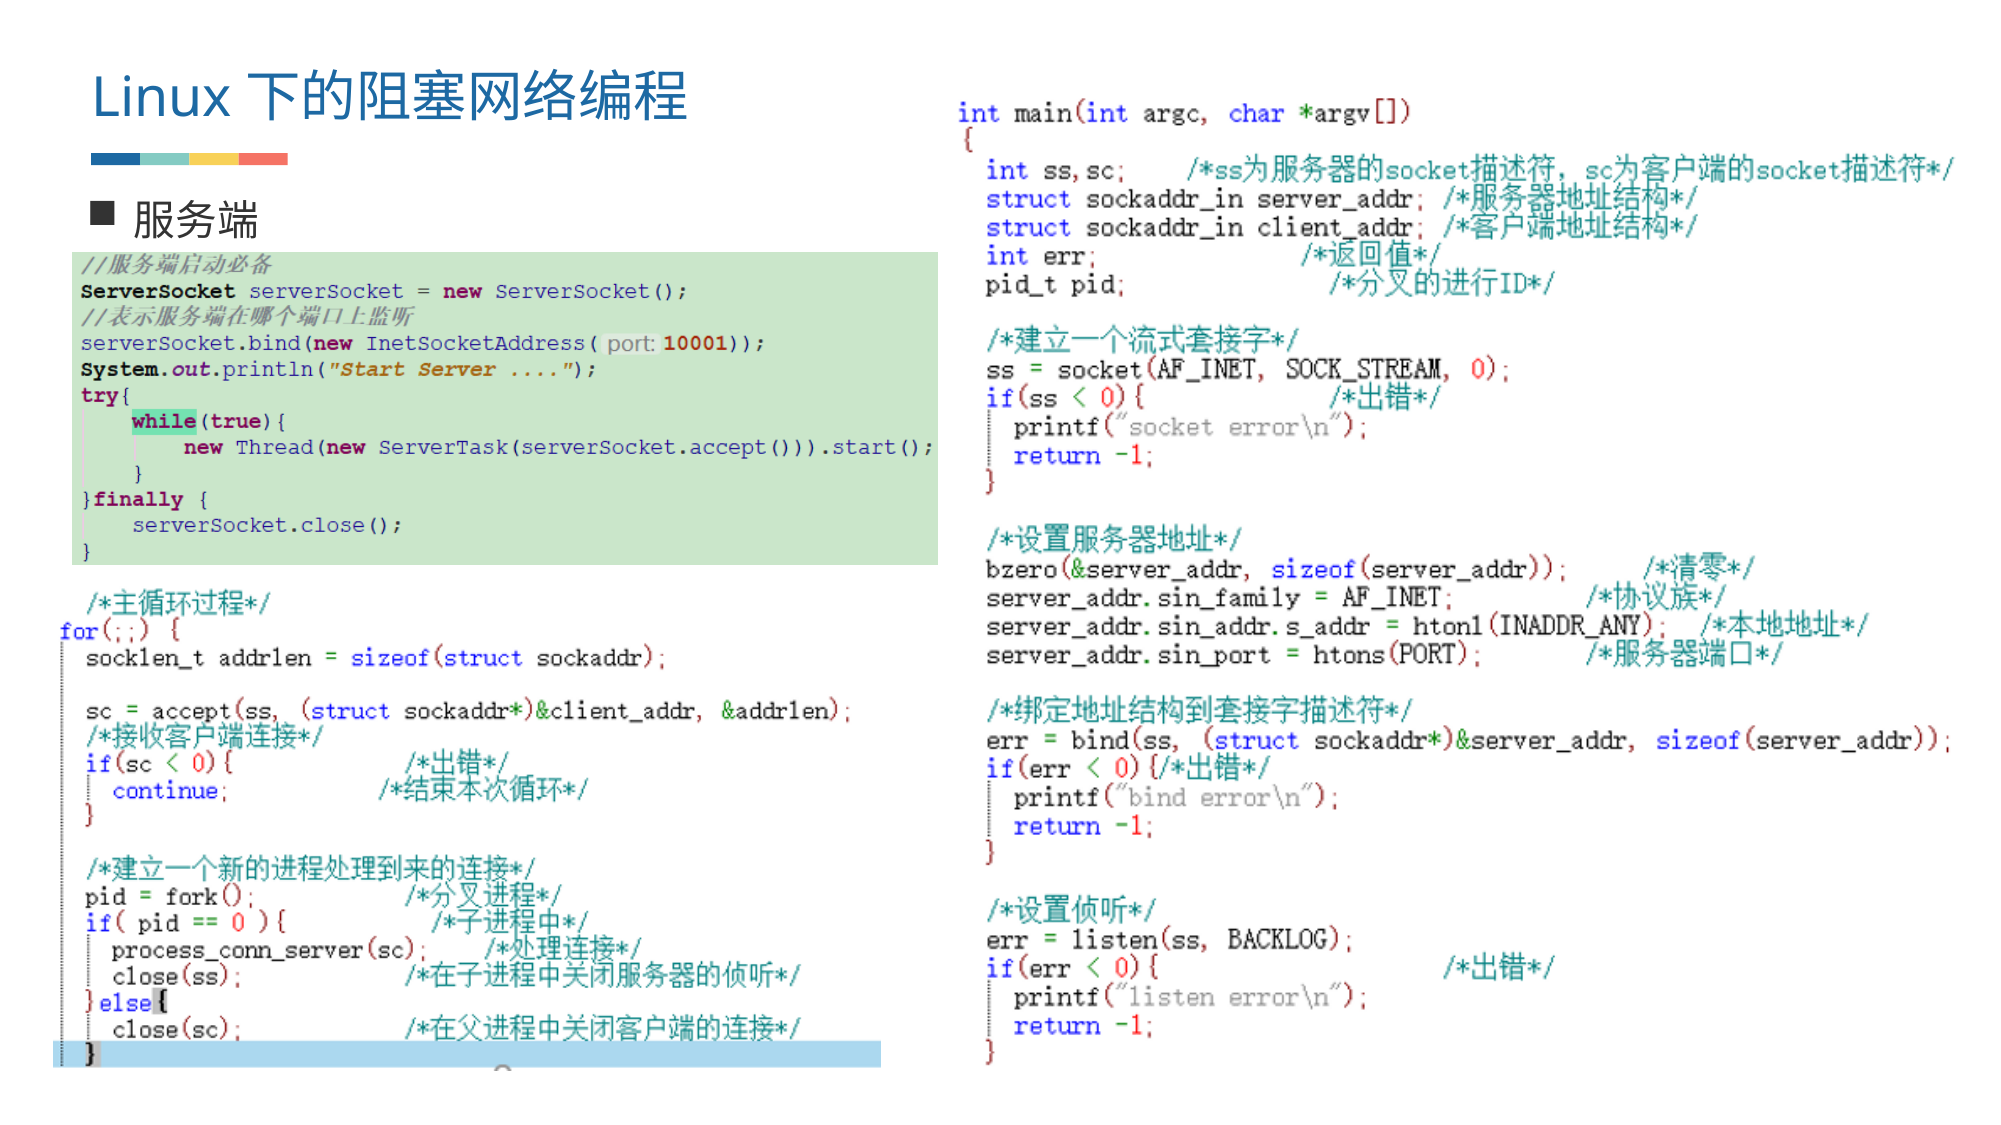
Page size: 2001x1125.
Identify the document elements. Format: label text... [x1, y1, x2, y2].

picture [955, 96, 1979, 1073]
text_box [90, 152, 288, 166]
picture [71, 252, 938, 565]
picture [53, 584, 881, 1071]
text_box 服务端 [72, 161, 677, 250]
text_box Linux下的阻塞网络编程 [91, 60, 699, 128]
